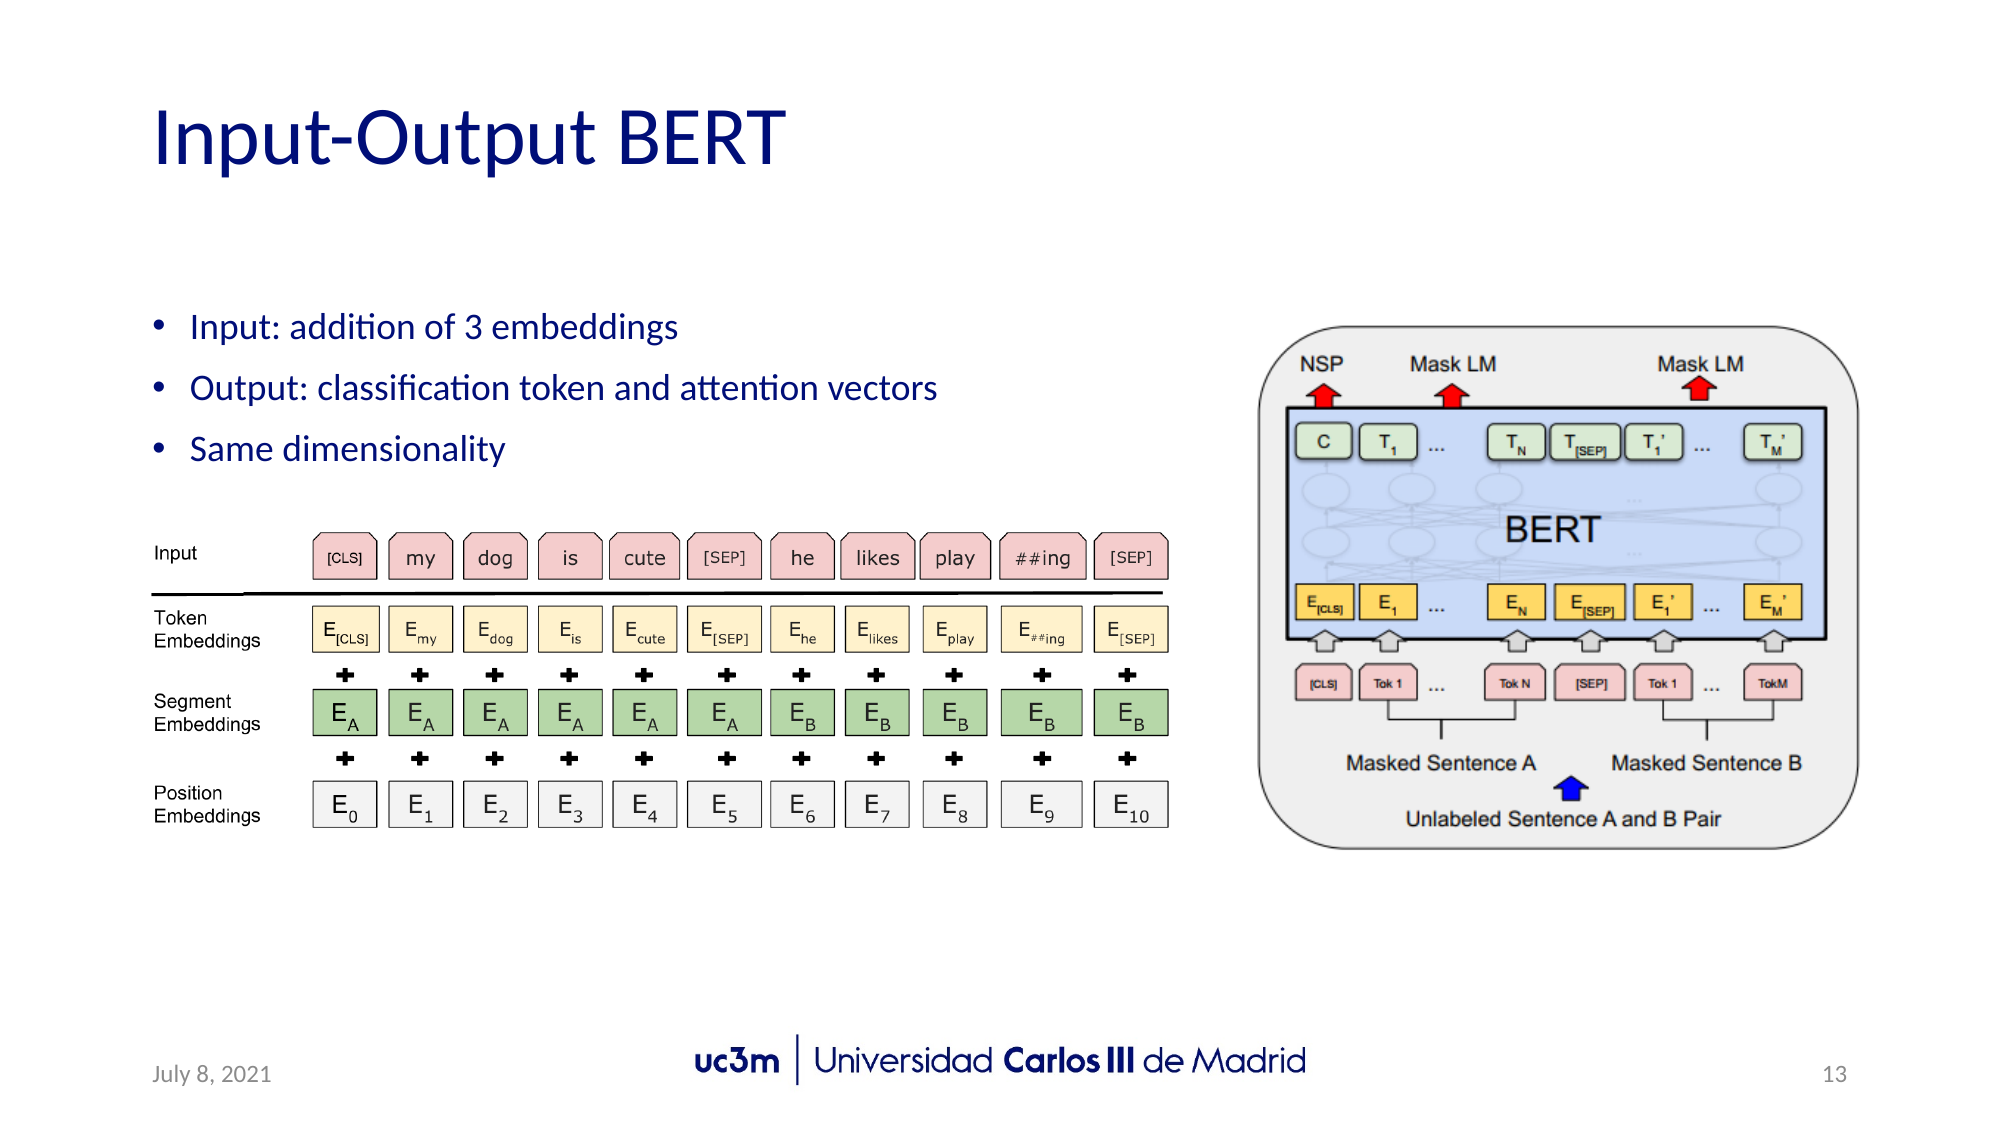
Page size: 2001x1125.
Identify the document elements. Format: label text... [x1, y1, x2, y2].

picture [668, 1026, 1332, 1093]
picture [1256, 323, 1863, 853]
title Input-Output BERT [137, 59, 1863, 217]
picture [137, 515, 1182, 853]
slide_number 13 [1412, 1042, 1863, 1103]
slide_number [137, 1042, 588, 1103]
list Input: addition of 3 embeddings Output: classification token and attention vectors Same dimensionality [137, 299, 1863, 1014]
